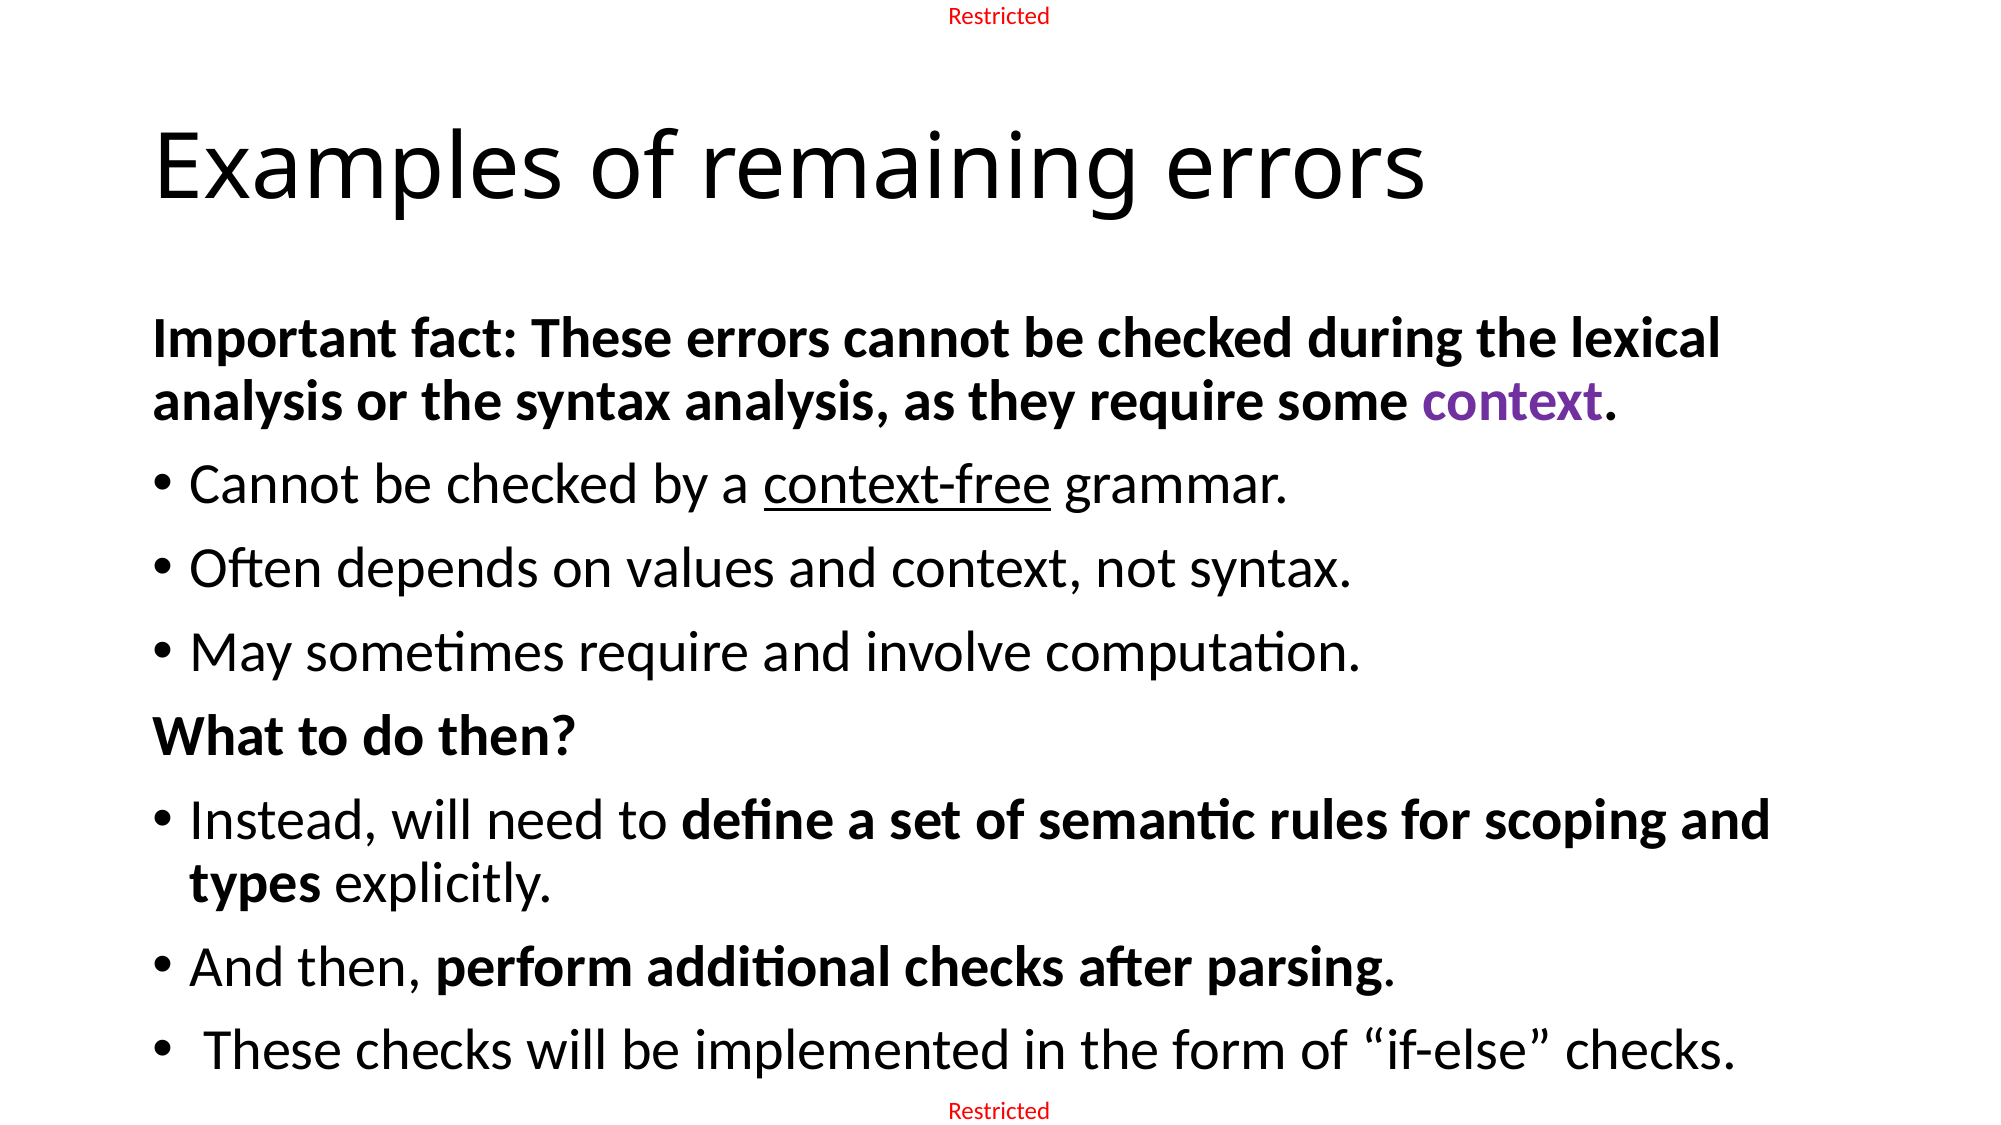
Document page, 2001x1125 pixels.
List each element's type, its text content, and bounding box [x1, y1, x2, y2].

list Important fact: These errors cannot be checked during the lexical analysis or the syntax analysis, as they require some context. Cannot be checked by a context-free grammar. Often depends on values and context, not syntax. May sometimes require and involve computation. What to do then? Instead, will need to define a set of semantic rules for scoping and types explicitly. And then, perform additional checks after parsing. These checks will be implemented in the form of “if-else” checks. [137, 299, 1863, 1125]
title Examples of remaining errors [137, 59, 1863, 278]
